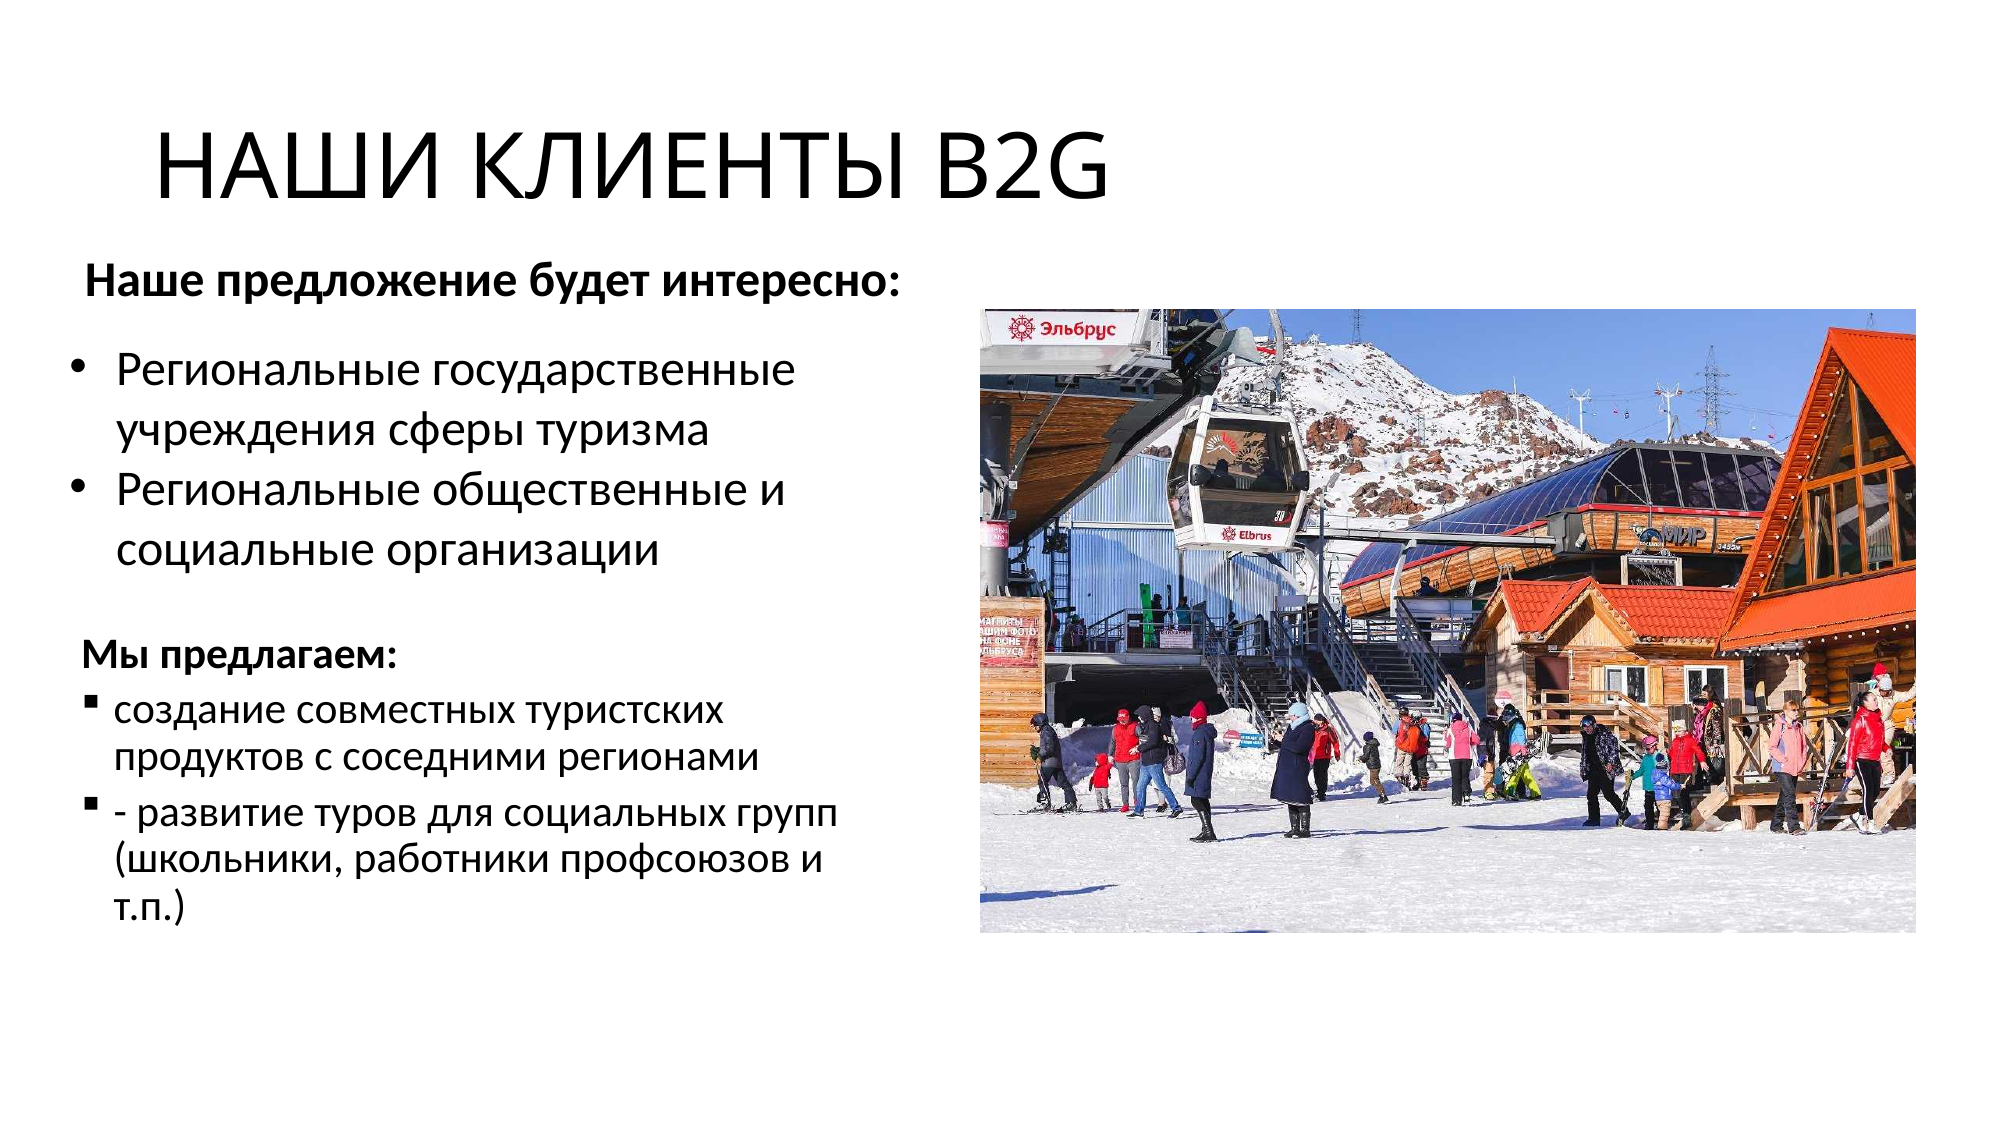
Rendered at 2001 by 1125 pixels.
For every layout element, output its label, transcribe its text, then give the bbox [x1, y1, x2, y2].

text_box Наше предложение будет интересно: [70, 239, 917, 315]
title НАШИ КЛИЕНТЫ В2G [137, 59, 1863, 278]
text_box Региональные государственные учреждения сферы туризма Региональные общественные и социальные организации [54, 328, 905, 583]
picture [980, 309, 1916, 933]
list Мы предлагаем: создание совместных туристских продуктов с соседними регионами - развитие туров для социальных групп (школьники, работники профсоюзов и т.п.) [66, 623, 917, 1050]
